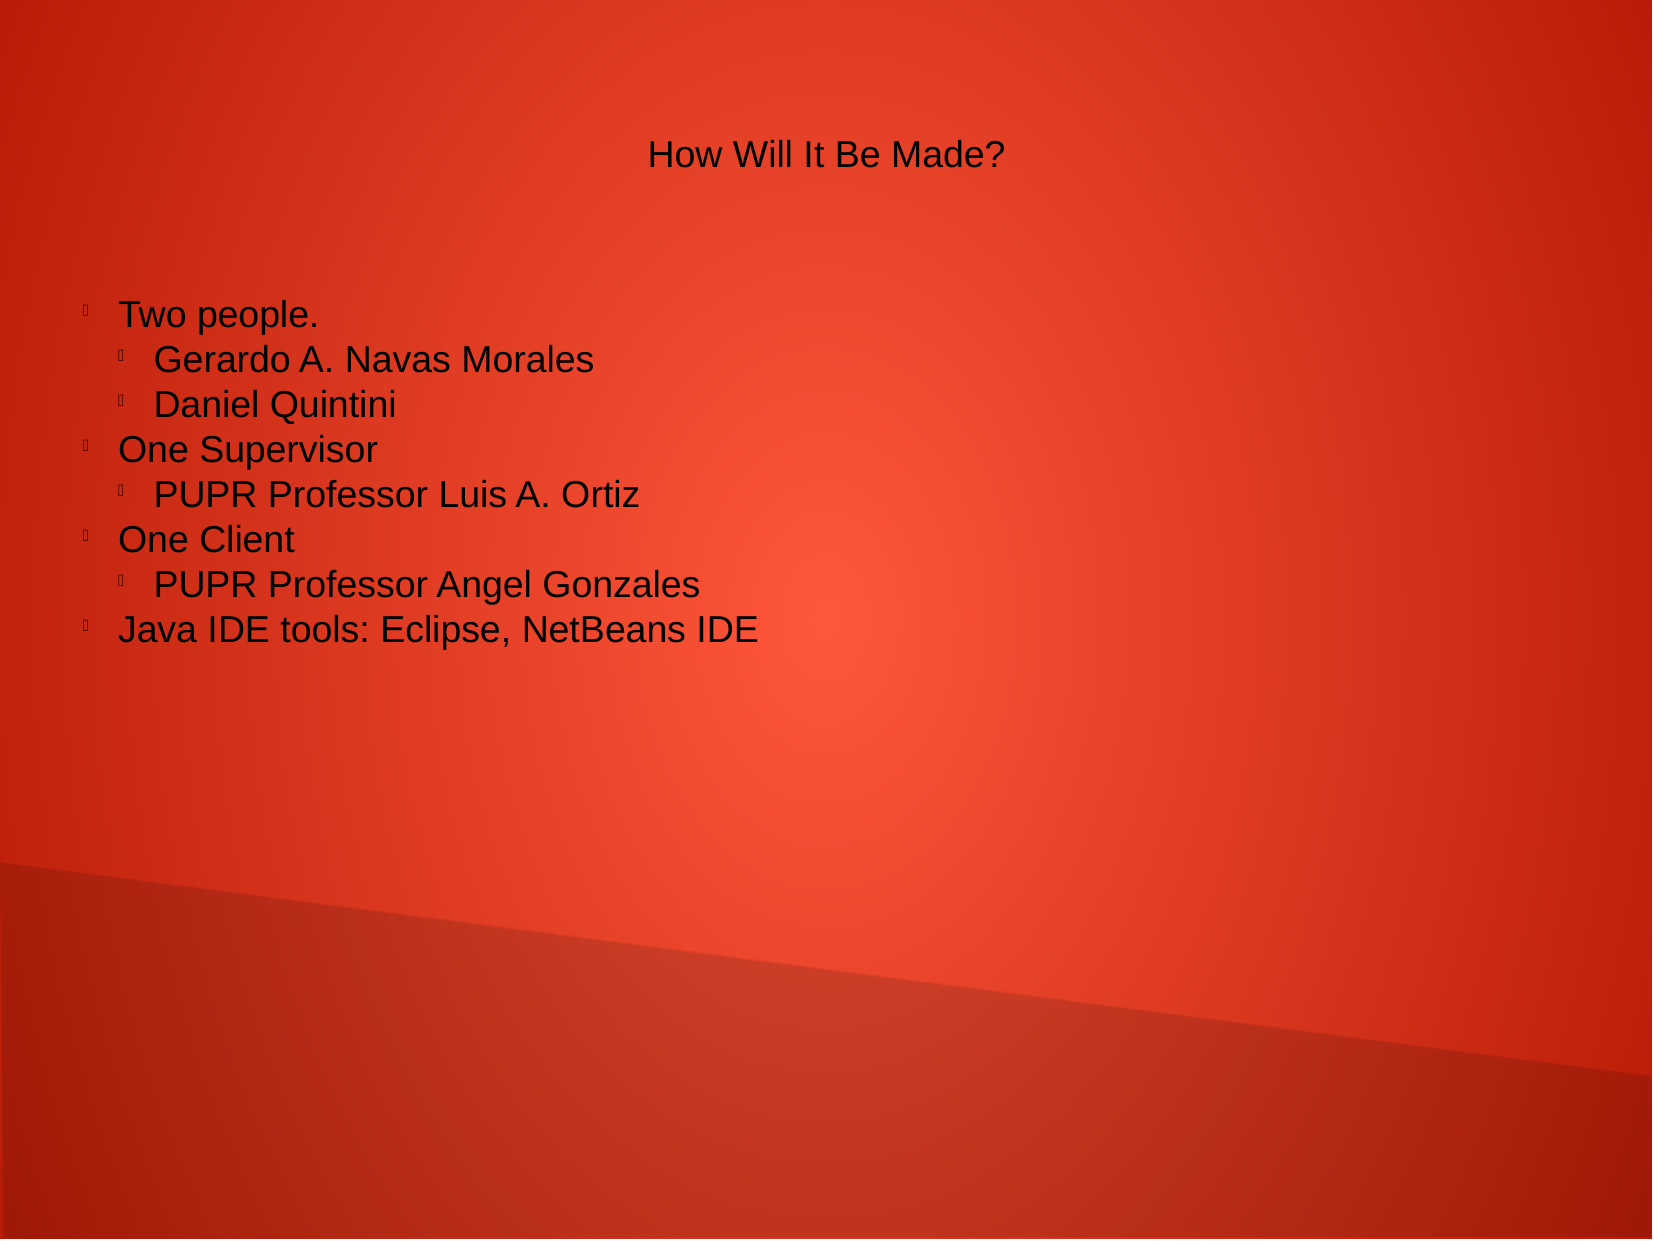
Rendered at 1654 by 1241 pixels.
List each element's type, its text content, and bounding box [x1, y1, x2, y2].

text_box Two people. Gerardo A. Navas Morales Daniel Quintini One Supervisor PUPR Professor Luis A. Ortiz One Client PUPR Professor Angel Gonzales Java IDE tools: Eclipse, NetBeans IDE [82, 290, 1571, 1010]
text_box How Will It Be Made? [82, 49, 1571, 257]
